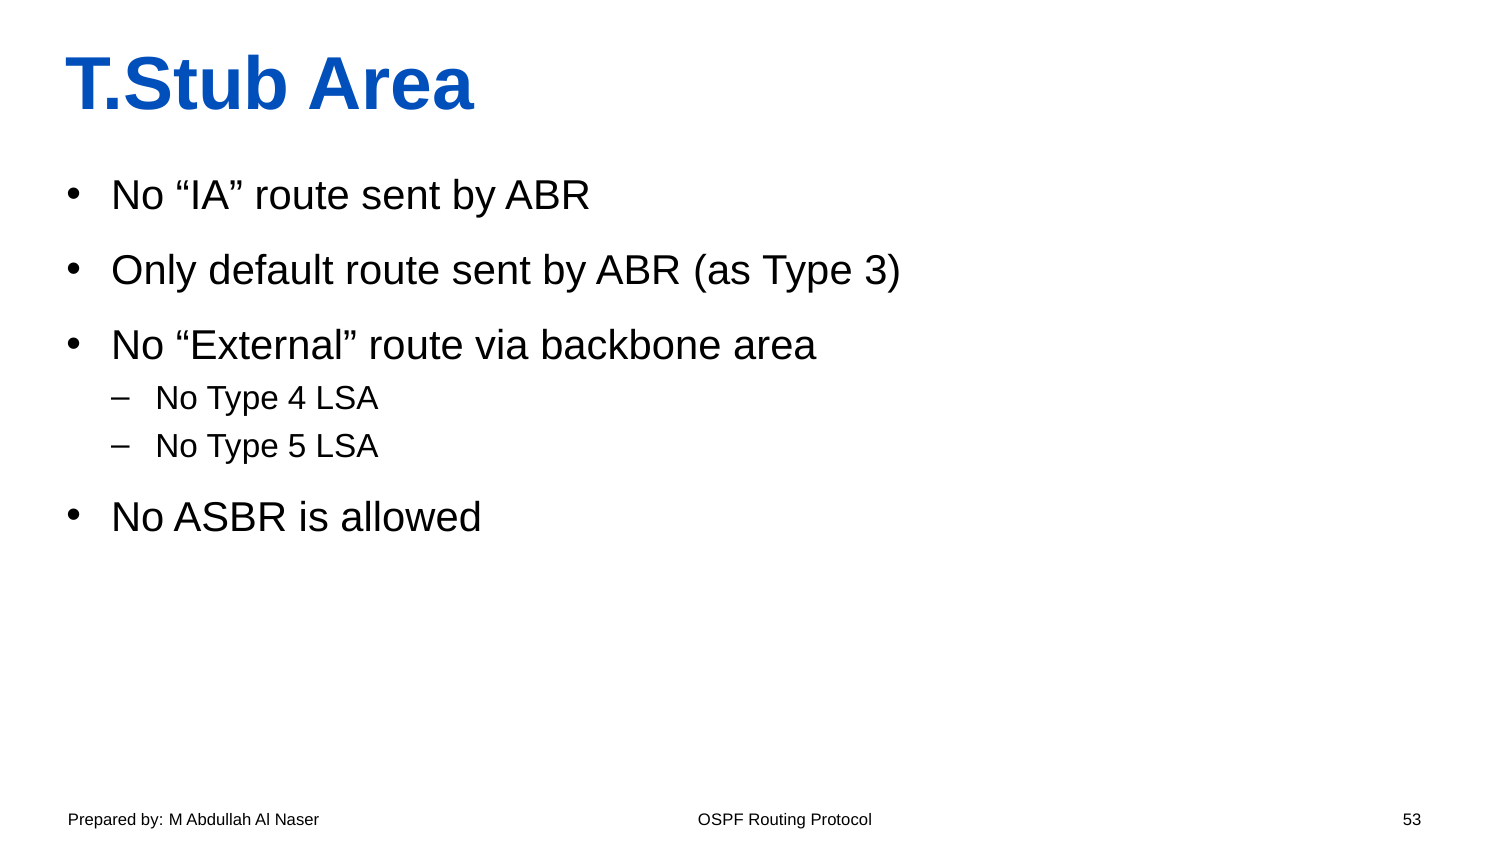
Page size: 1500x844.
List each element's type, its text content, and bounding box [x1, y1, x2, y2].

title T.Stub Area [64, 9, 1436, 151]
list No “IA” route sent by ABR Only default route sent by ABR (as Type 3) No “External” route via backbone area No Type 4 LSA No Type 5 LSA No ASBR is allowed [66, 167, 1437, 788]
